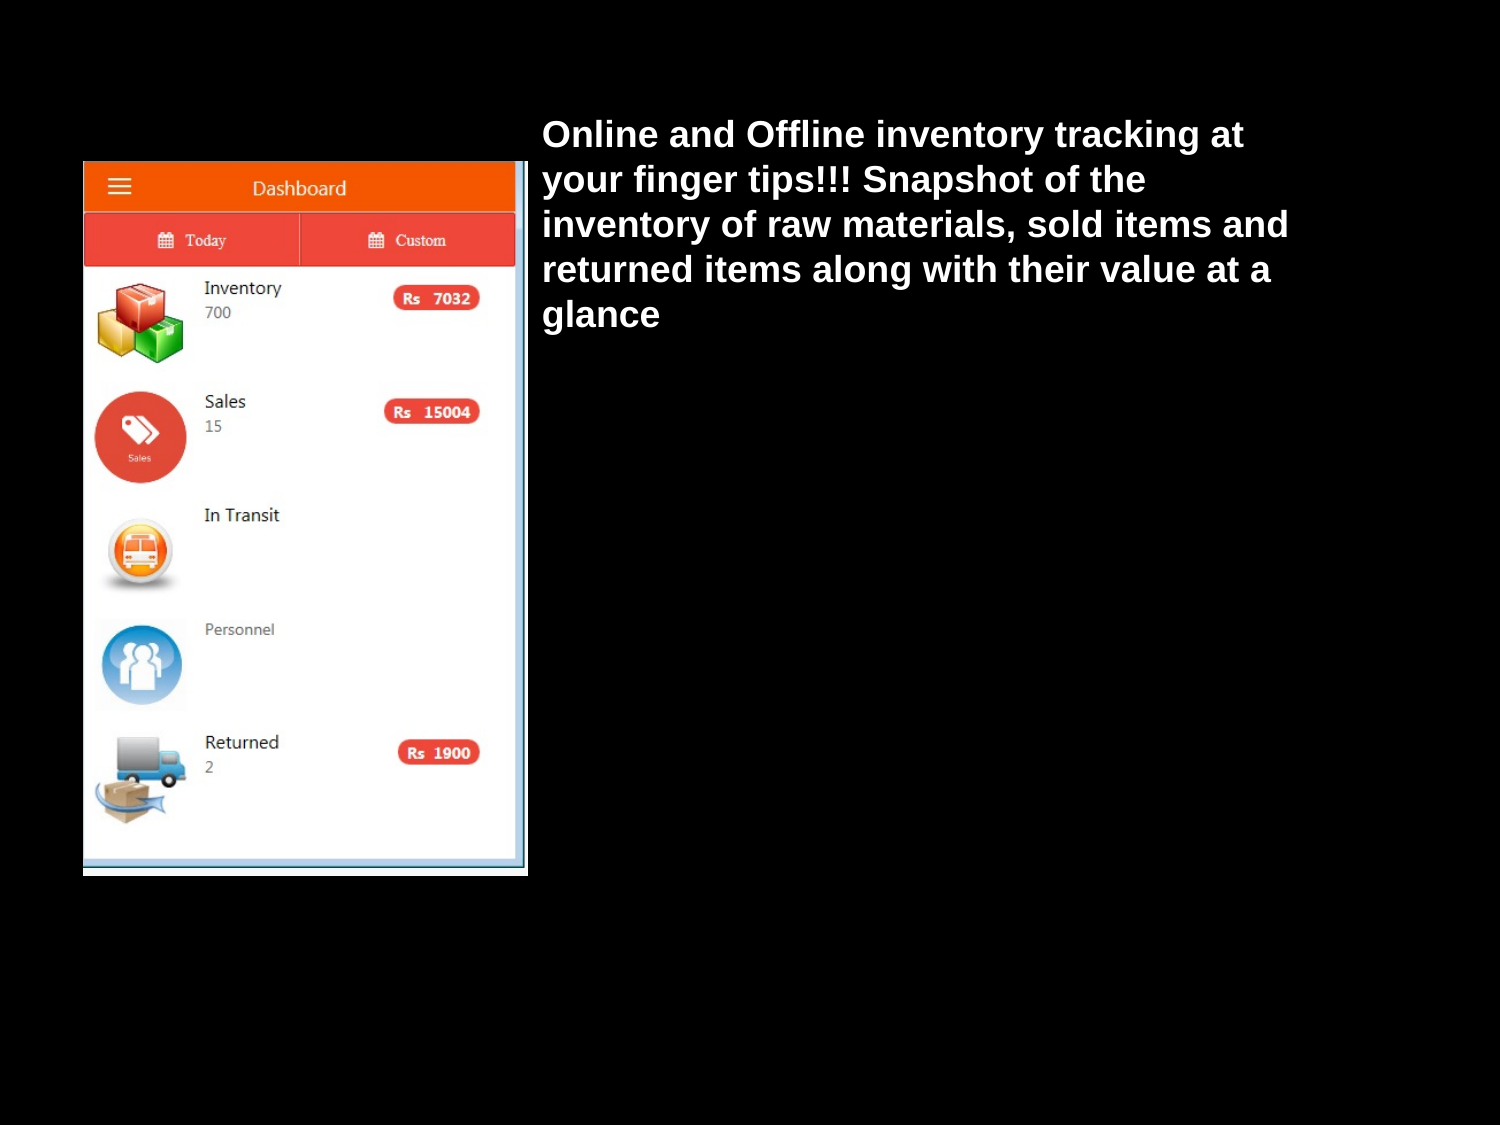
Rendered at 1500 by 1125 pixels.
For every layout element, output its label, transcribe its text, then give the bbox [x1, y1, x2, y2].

picture [83, 161, 528, 876]
text_box Online and Offline inventory tracking at your finger tips!!! Snapshot of the inventory of raw materials, sold items and returned items along with their value at a glance [527, 102, 1325, 342]
